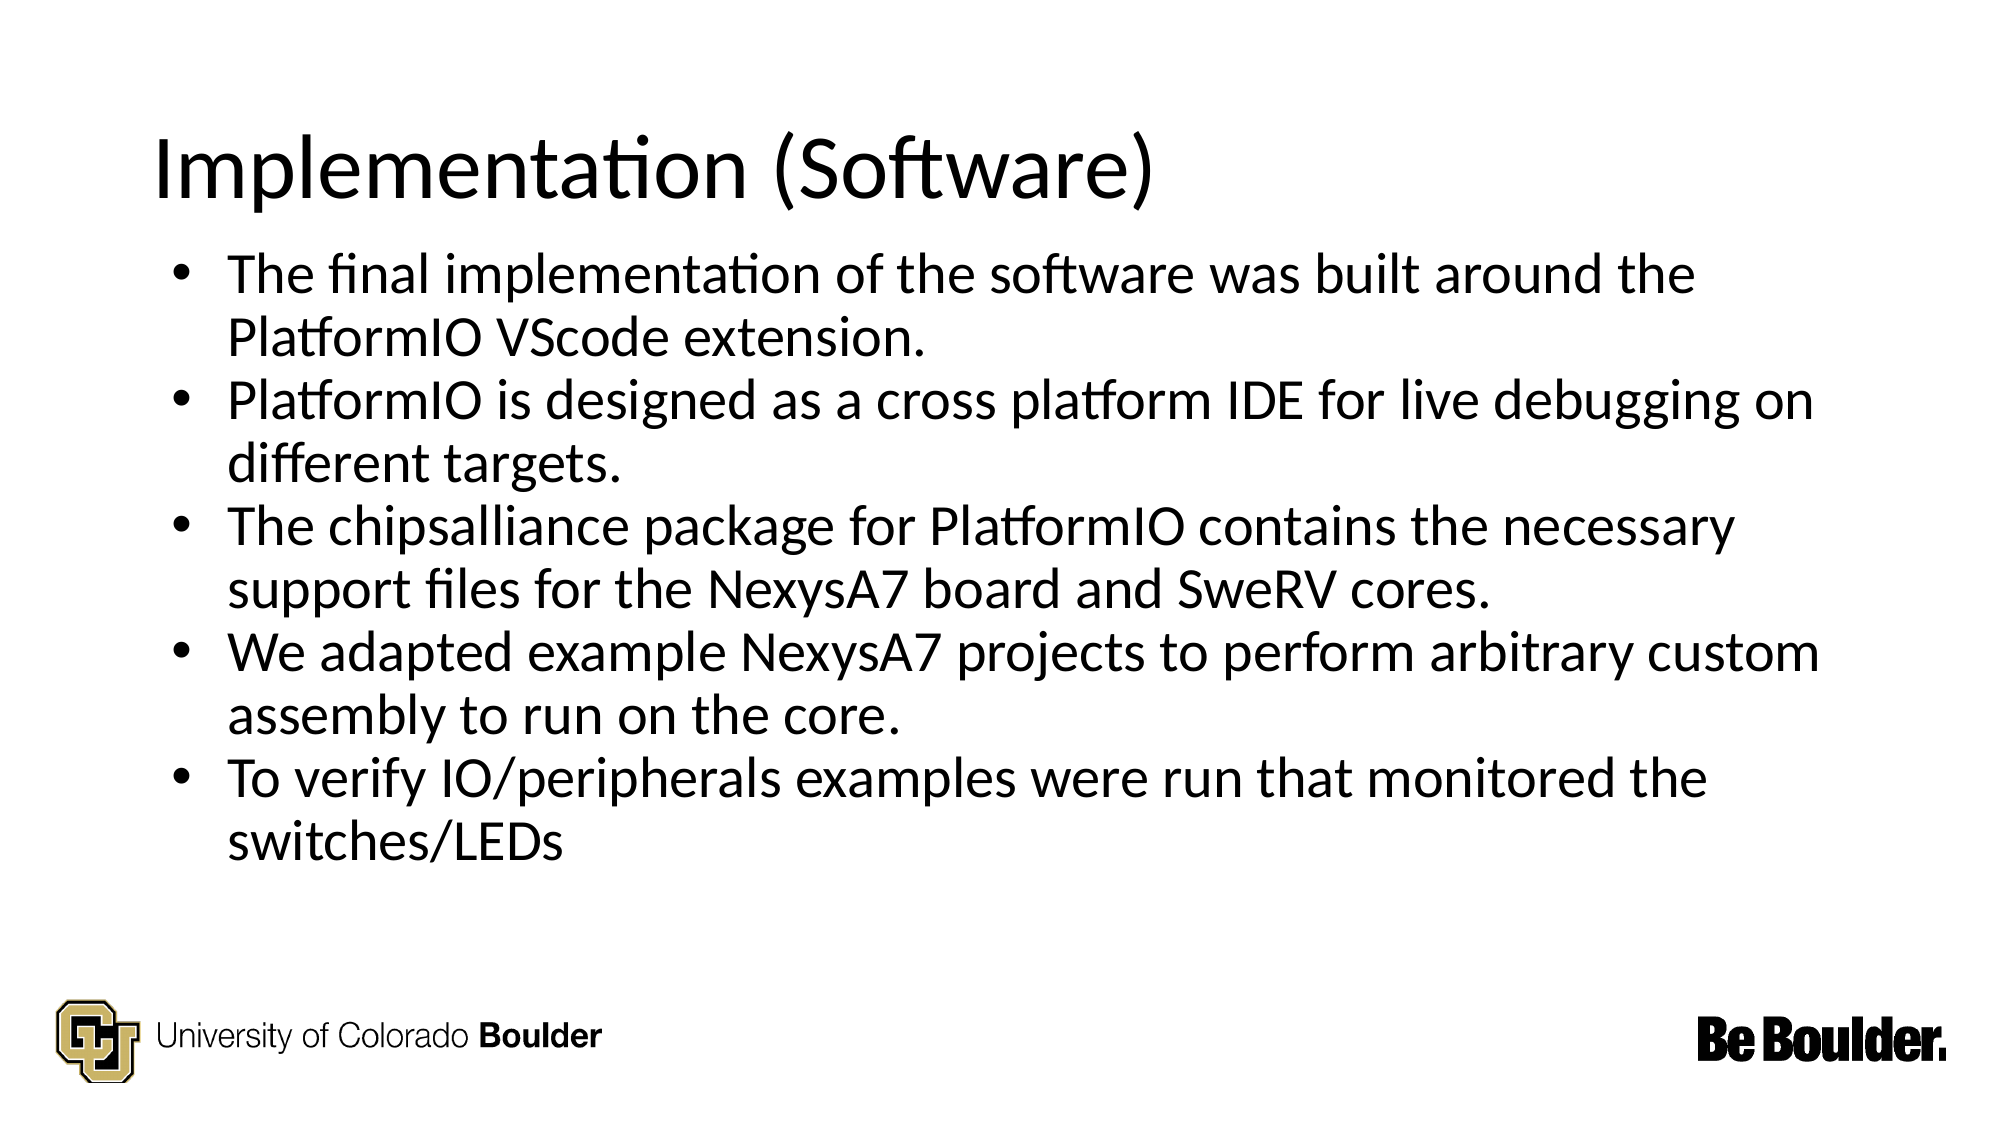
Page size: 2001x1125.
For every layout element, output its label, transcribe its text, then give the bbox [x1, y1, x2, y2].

list The final implementation of the software was built around the PlatformIO VScode extension. PlatformIO is designed as a cross platform IDE for live debugging on different targets. The chipsalliance package for PlatformIO contains the necessary support files for the NexysA7 board and SweRV cores. We adapted example NexysA7 projects to perform arbitrary custom assembly to run on the core. To verify IO/peripherals examples were run that monitored the switches/LEDs [137, 235, 1863, 1014]
picture [55, 999, 634, 1083]
picture [1605, 999, 1946, 1083]
title Implementation (Software) [137, 59, 1863, 235]
